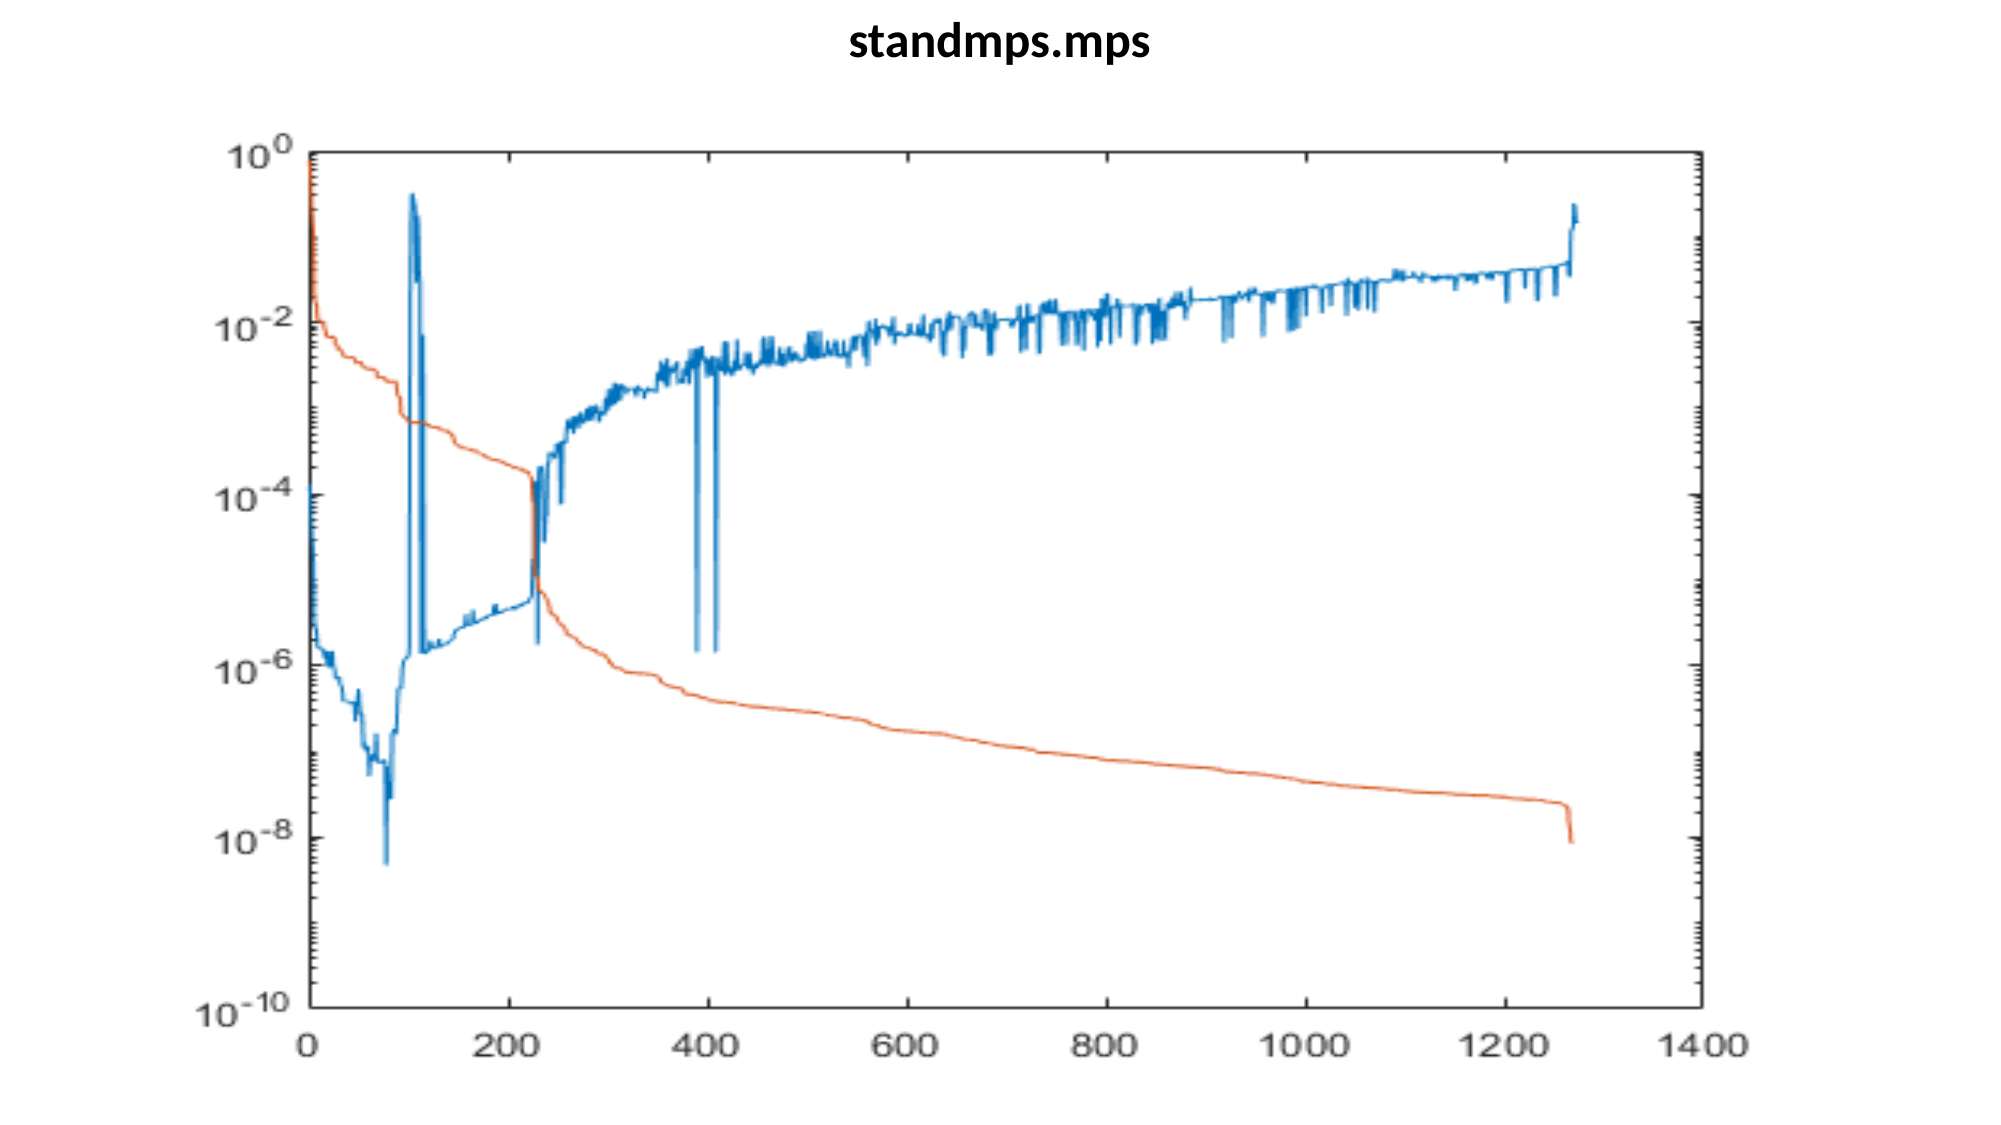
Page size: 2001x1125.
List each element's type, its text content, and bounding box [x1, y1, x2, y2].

text_box standmps.mps [833, 0, 1166, 74]
picture [74, 74, 1875, 1125]
